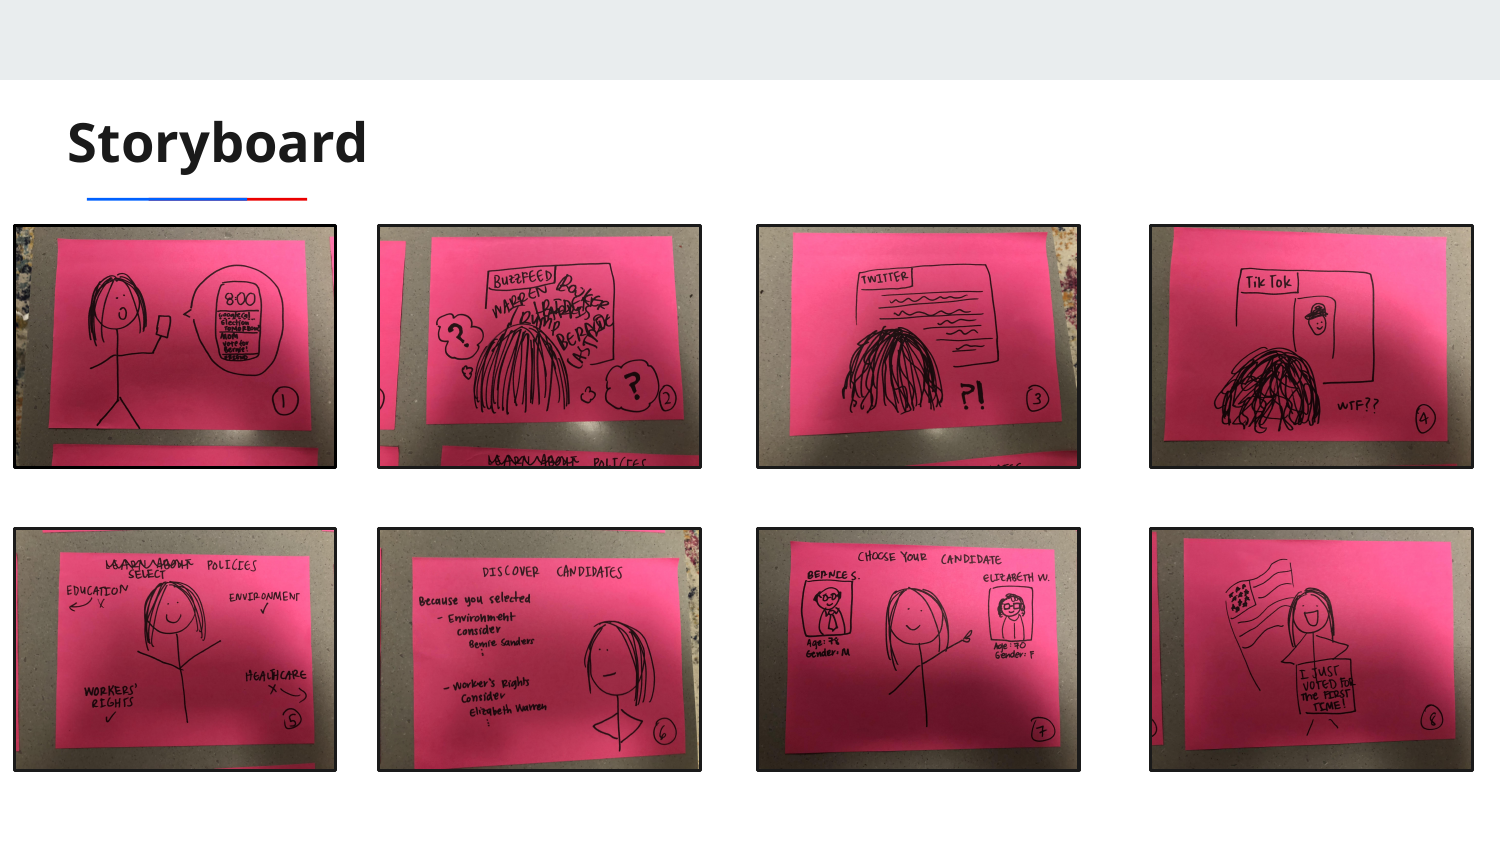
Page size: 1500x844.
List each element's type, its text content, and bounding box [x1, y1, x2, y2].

picture [380, 226, 699, 467]
picture [15, 226, 335, 467]
picture [1151, 529, 1471, 769]
title Storyboard [52, 93, 1315, 182]
picture [758, 529, 1078, 769]
picture [380, 529, 699, 769]
picture [15, 529, 335, 769]
picture [1151, 226, 1471, 467]
picture [758, 226, 1078, 467]
